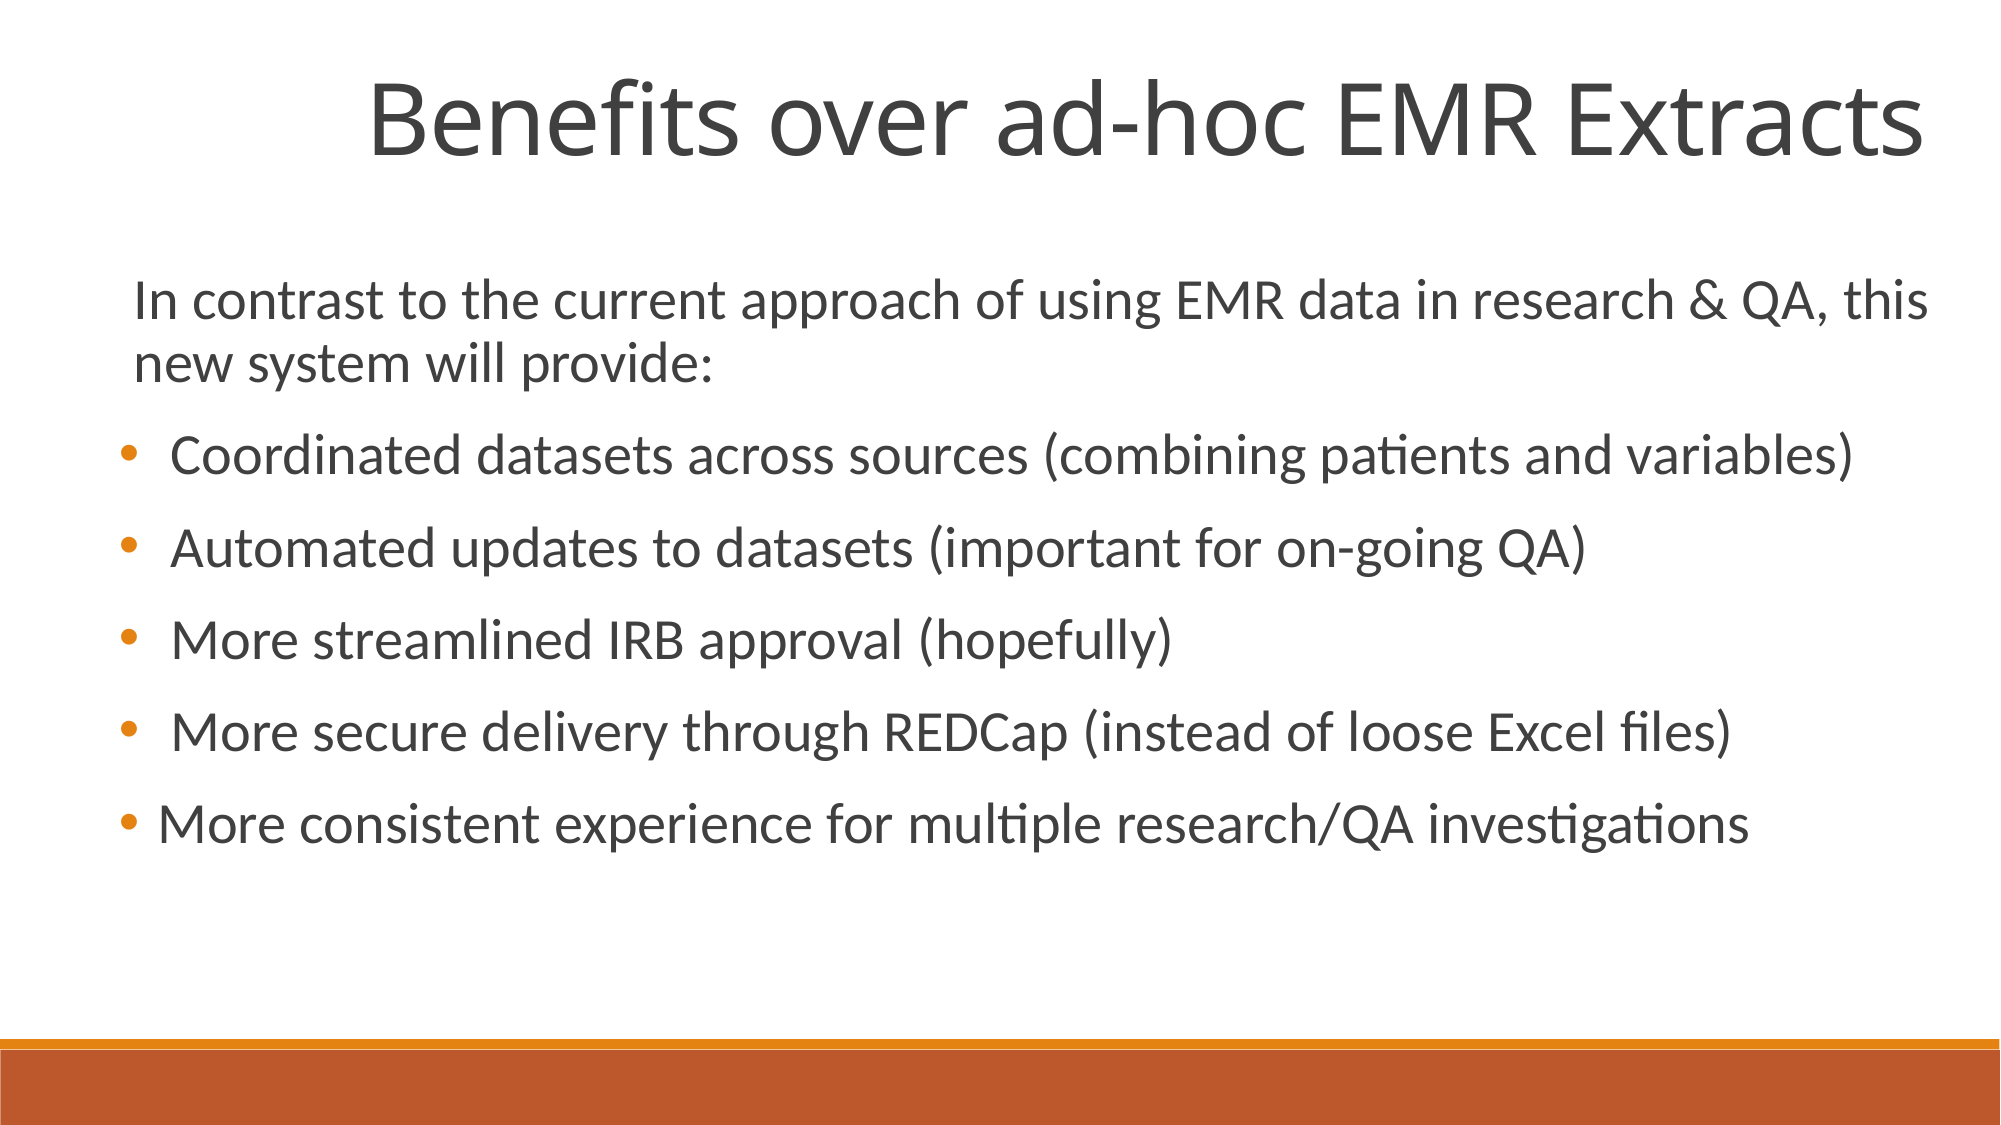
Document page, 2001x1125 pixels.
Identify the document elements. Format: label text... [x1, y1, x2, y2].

title Benefits over ad-hoc EMR Extracts [350, 47, 2000, 184]
list In contrast to the current approach of using EMR data in research & QA, this new system will provide: Coordinated datasets across sources (combining patients and variables) Automated updates to datasets (important for on-going QA) More streamlined IRB approval (hopefully) More secure delivery through REDCap (instead of loose Excel files) More consistent experience for multiple research/QA investigations [118, 261, 1952, 976]
